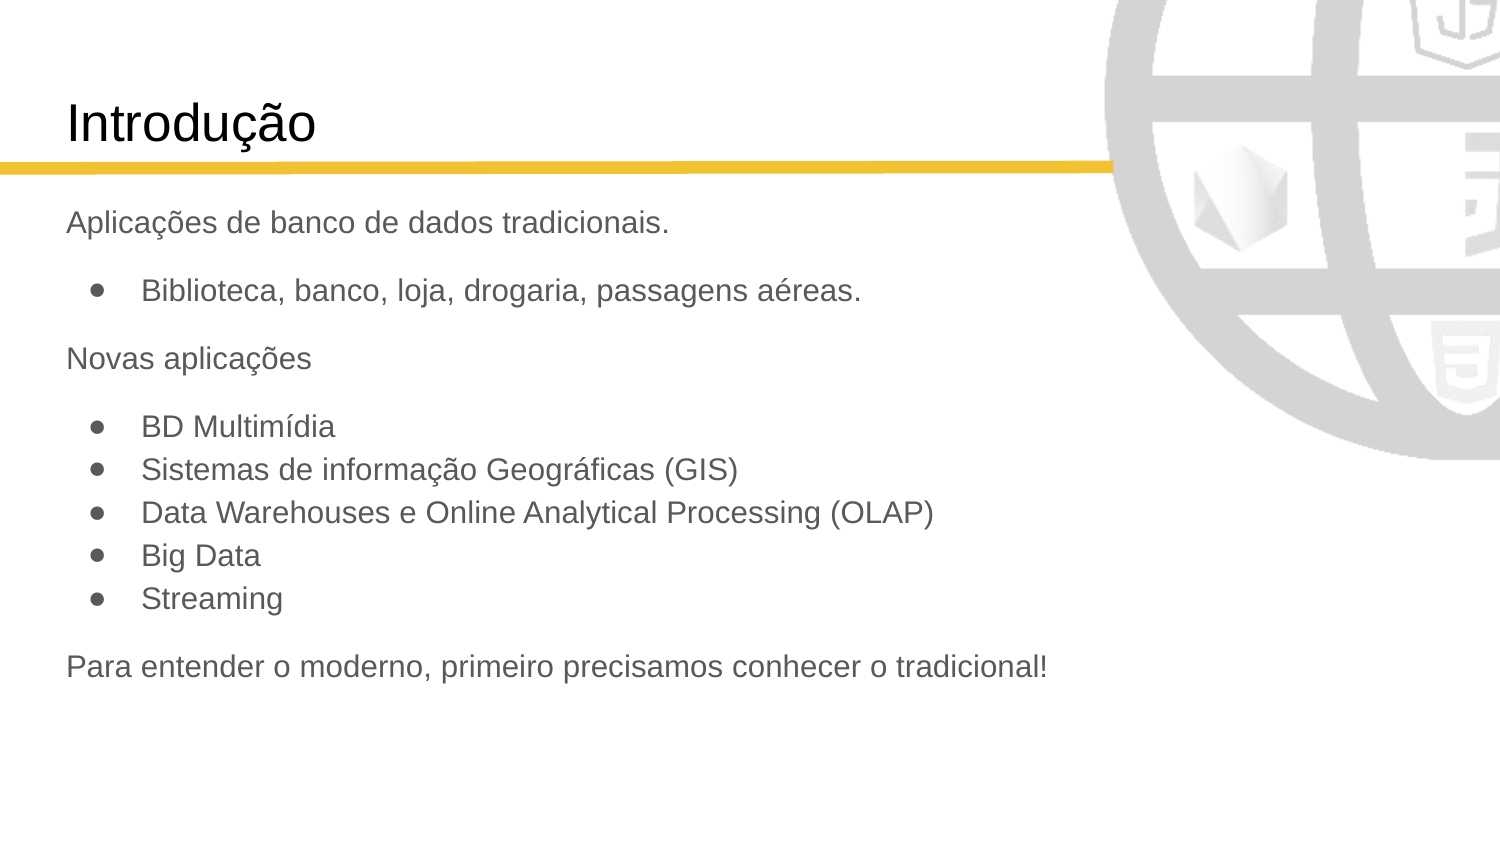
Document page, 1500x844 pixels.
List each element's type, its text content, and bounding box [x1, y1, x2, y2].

list Aplicações de banco de dados tradicionais. Biblioteca, banco, loja, drogaria, passagens aéreas. Novas aplicações BD Multimídia Sistemas de informação Geográficas (GIS) Data Warehouses e Online Analytical Processing (OLAP) Big Data Streaming Para entender o moderno, primeiro precisamos conhecer o tradicional! [51, 181, 1120, 813]
title Introdução [51, 72, 1449, 167]
